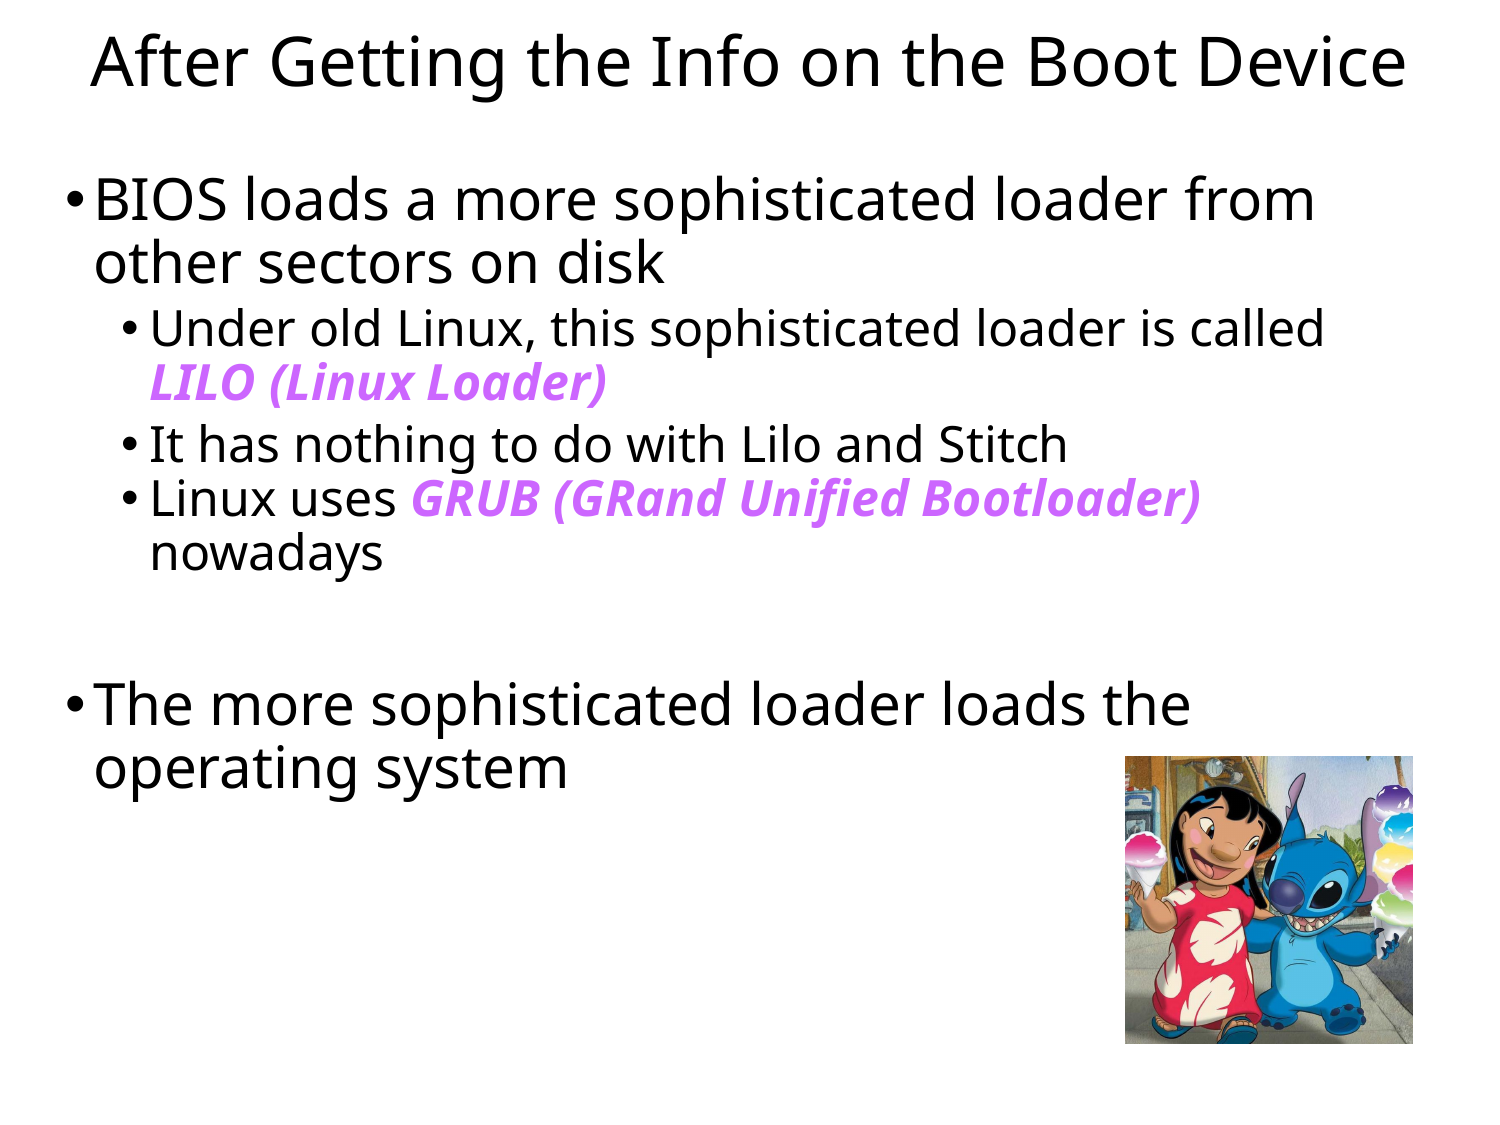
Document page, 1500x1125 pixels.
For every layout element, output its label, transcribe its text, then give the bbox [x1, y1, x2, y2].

list BIOS loads a more sophisticated loader from other sectors on disk Under old Linux, this sophisticated loader is called LILO (Linux Loader) It has nothing to do with Lilo and Stitch Linux uses GRUB (GRand Unified Bootloader) nowadays The more sophisticated loader loads the operating system [50, 162, 1450, 1014]
title After Getting the Info on the Boot Device [50, 0, 1450, 128]
picture [1124, 755, 1413, 1045]
